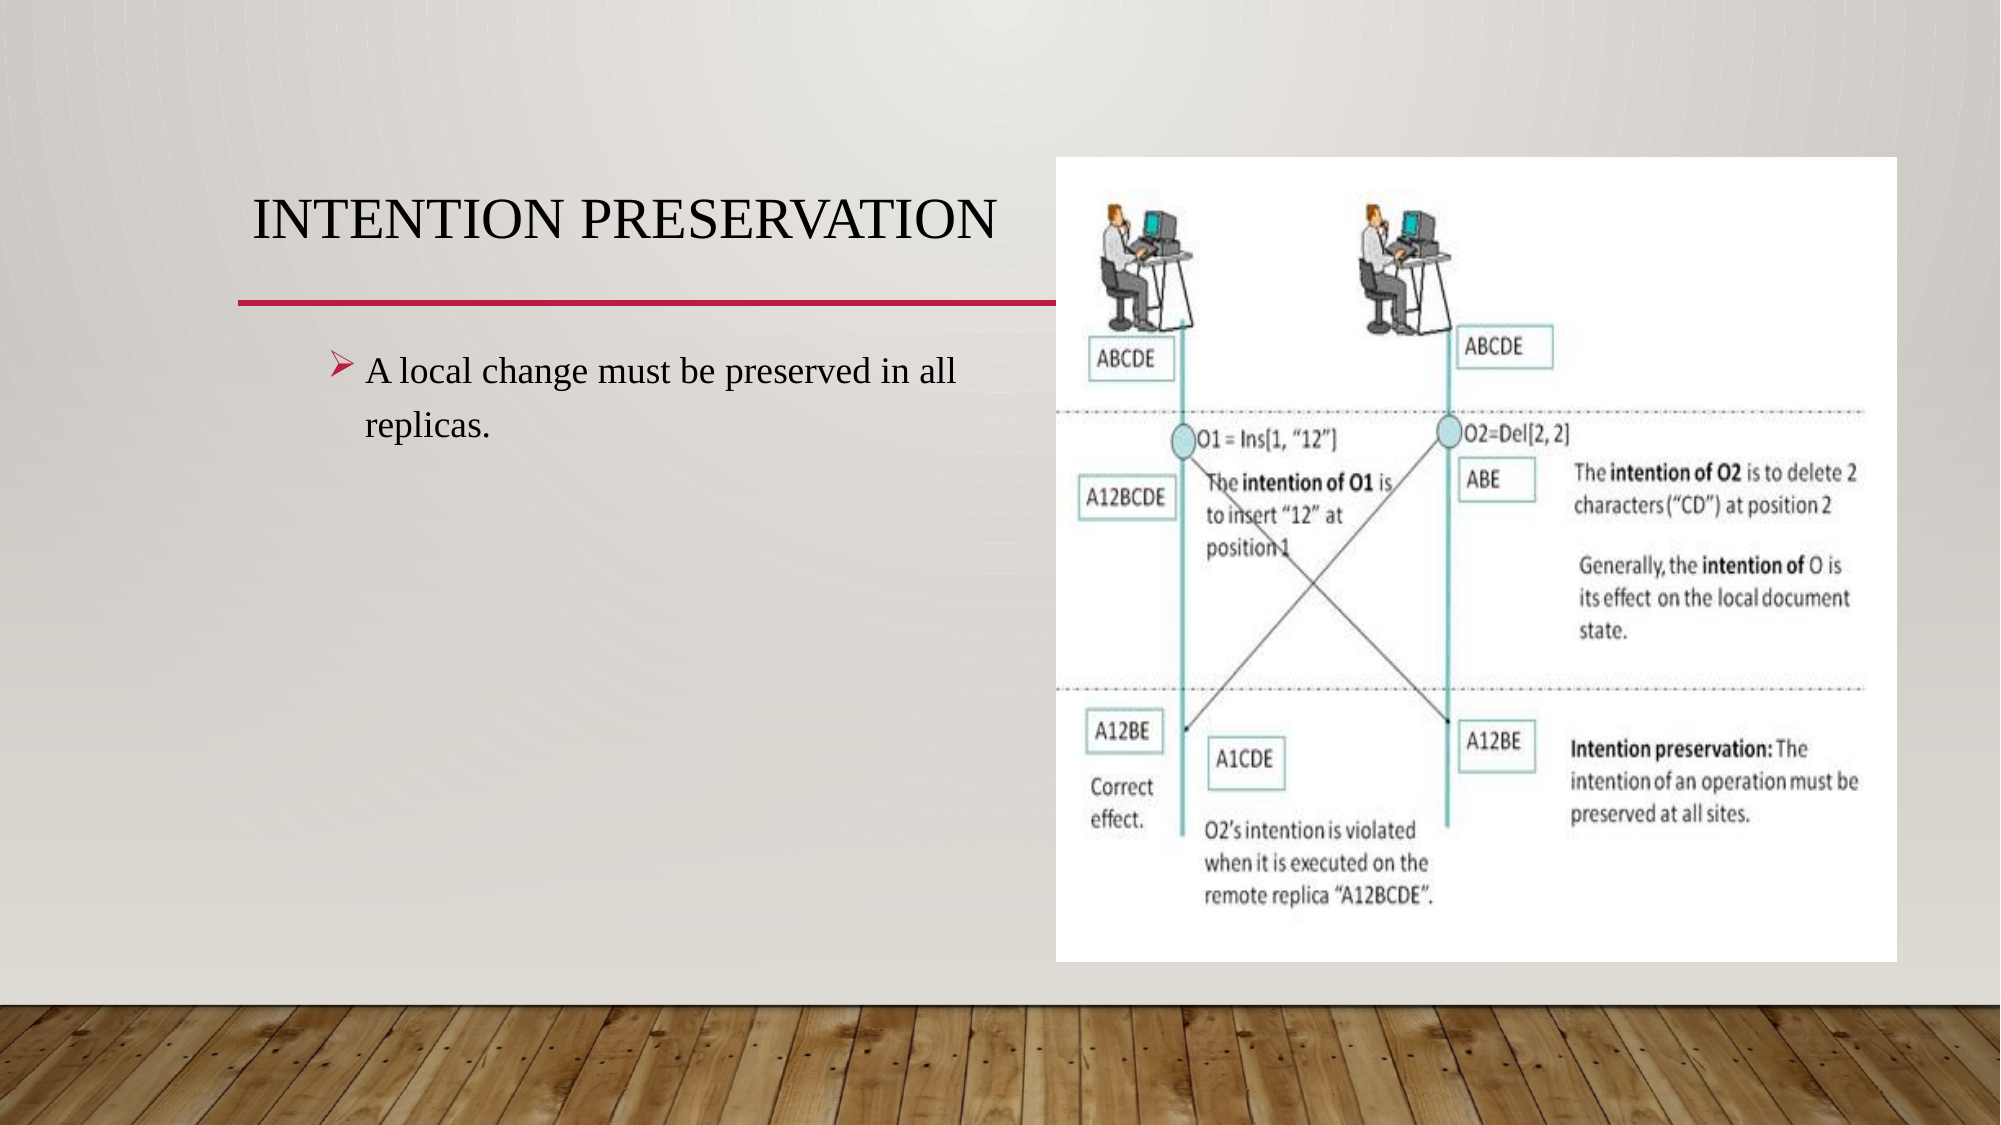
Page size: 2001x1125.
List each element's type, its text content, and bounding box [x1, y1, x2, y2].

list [1056, 157, 1897, 962]
list A local change must be preserved in all replicas. [237, 329, 1000, 896]
picture [0, 1005, 2000, 1125]
title Intention preservation [237, 180, 1056, 279]
